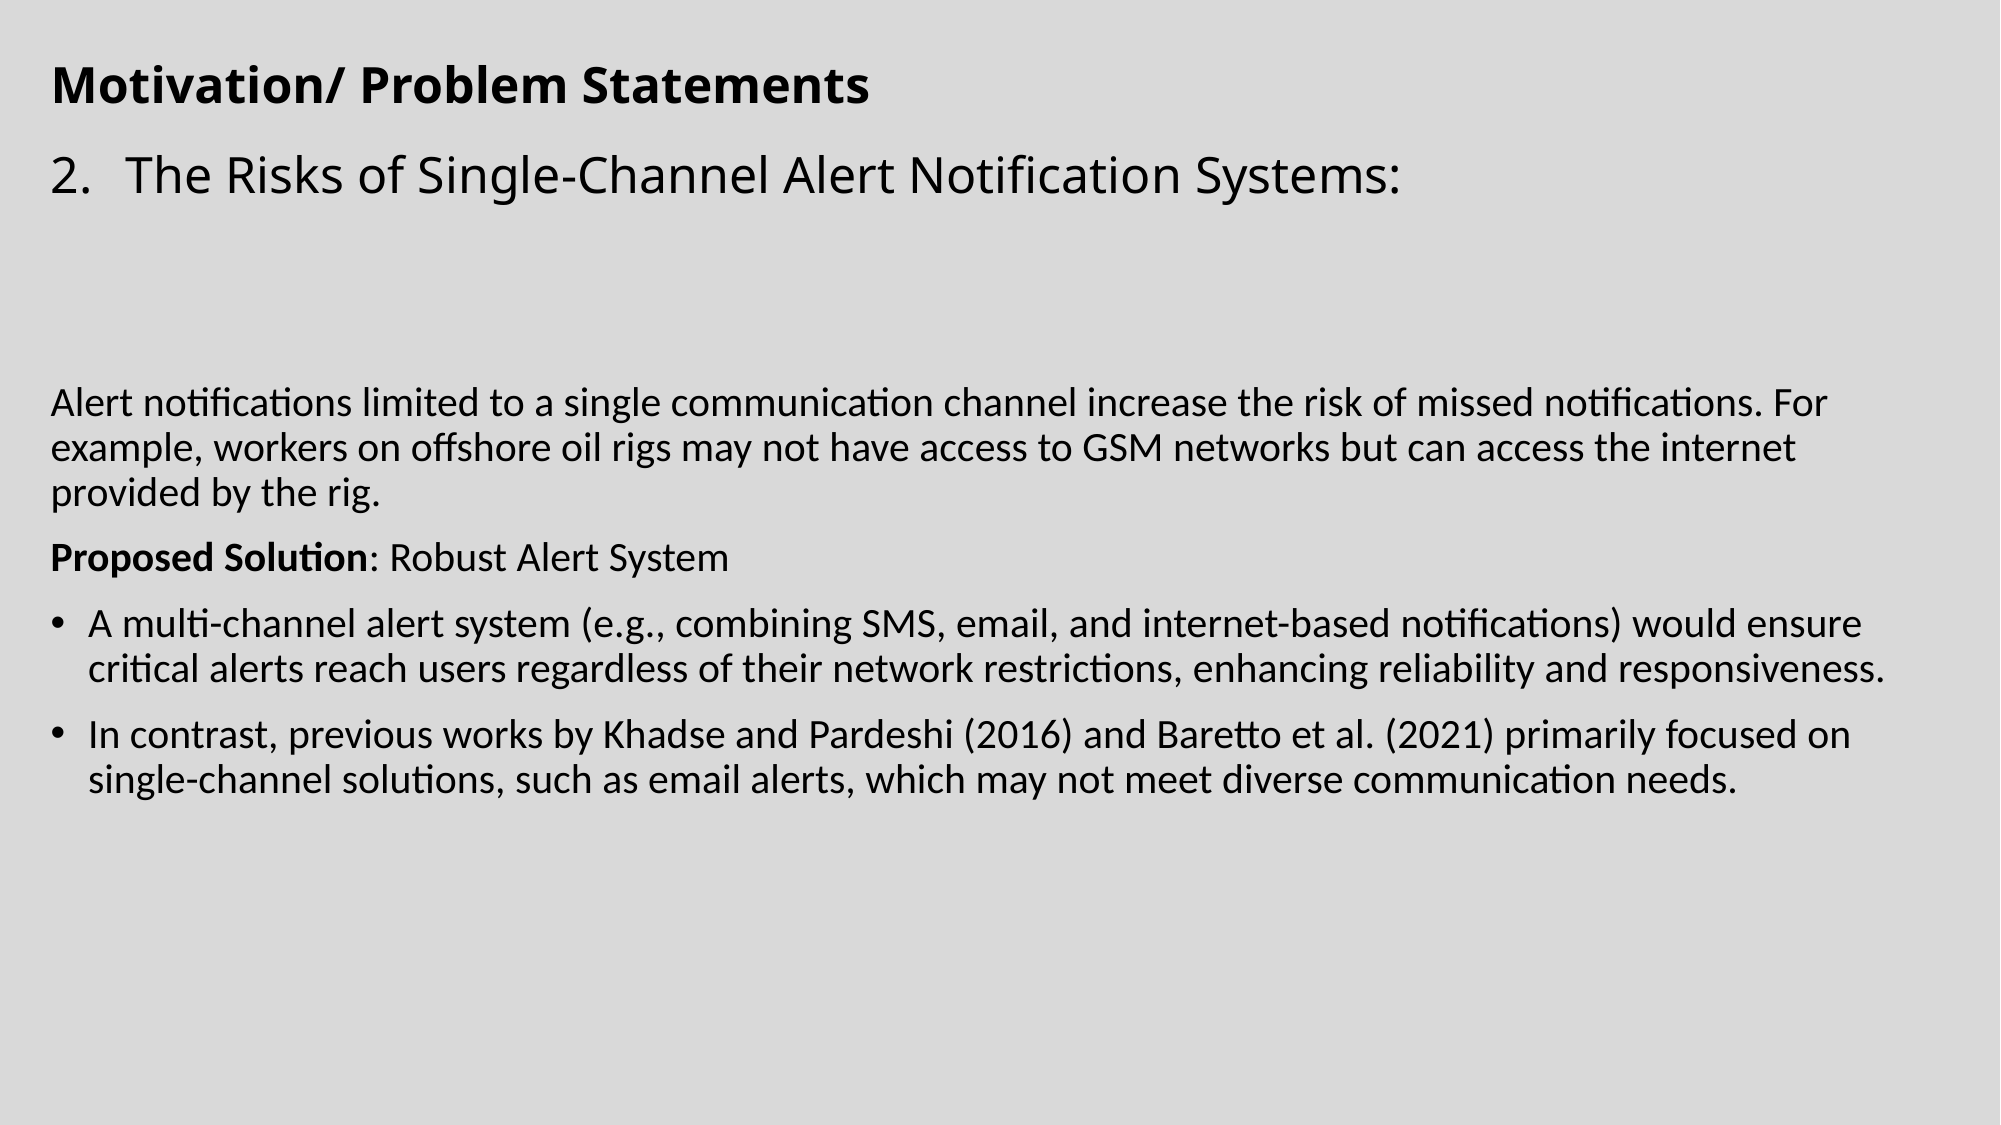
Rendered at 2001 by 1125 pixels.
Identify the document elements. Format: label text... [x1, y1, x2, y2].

list Alert notifications limited to a single communication channel increase the risk of missed notifications. For example, workers on offshore oil rigs may not have access to GSM networks but can access the internet provided by the rig. Proposed Solution: Robust Alert System A multi-channel alert system (e.g., combining SMS, email, and internet-based notifications) would ensure critical alerts reach users regardless of their network restrictions, enhancing reliability and responsiveness. In contrast, previous works by Khadse and Pardeshi (2016) and Baretto et al. (2021) primarily focused on single-channel solutions, such as email alerts, which may not meet diverse communication needs. [35, 299, 1926, 883]
title Motivation/ Problem Statements [35, 44, 1926, 130]
text_box The Risks of Single-Channel Alert Notification Systems: [35, 134, 1926, 220]
